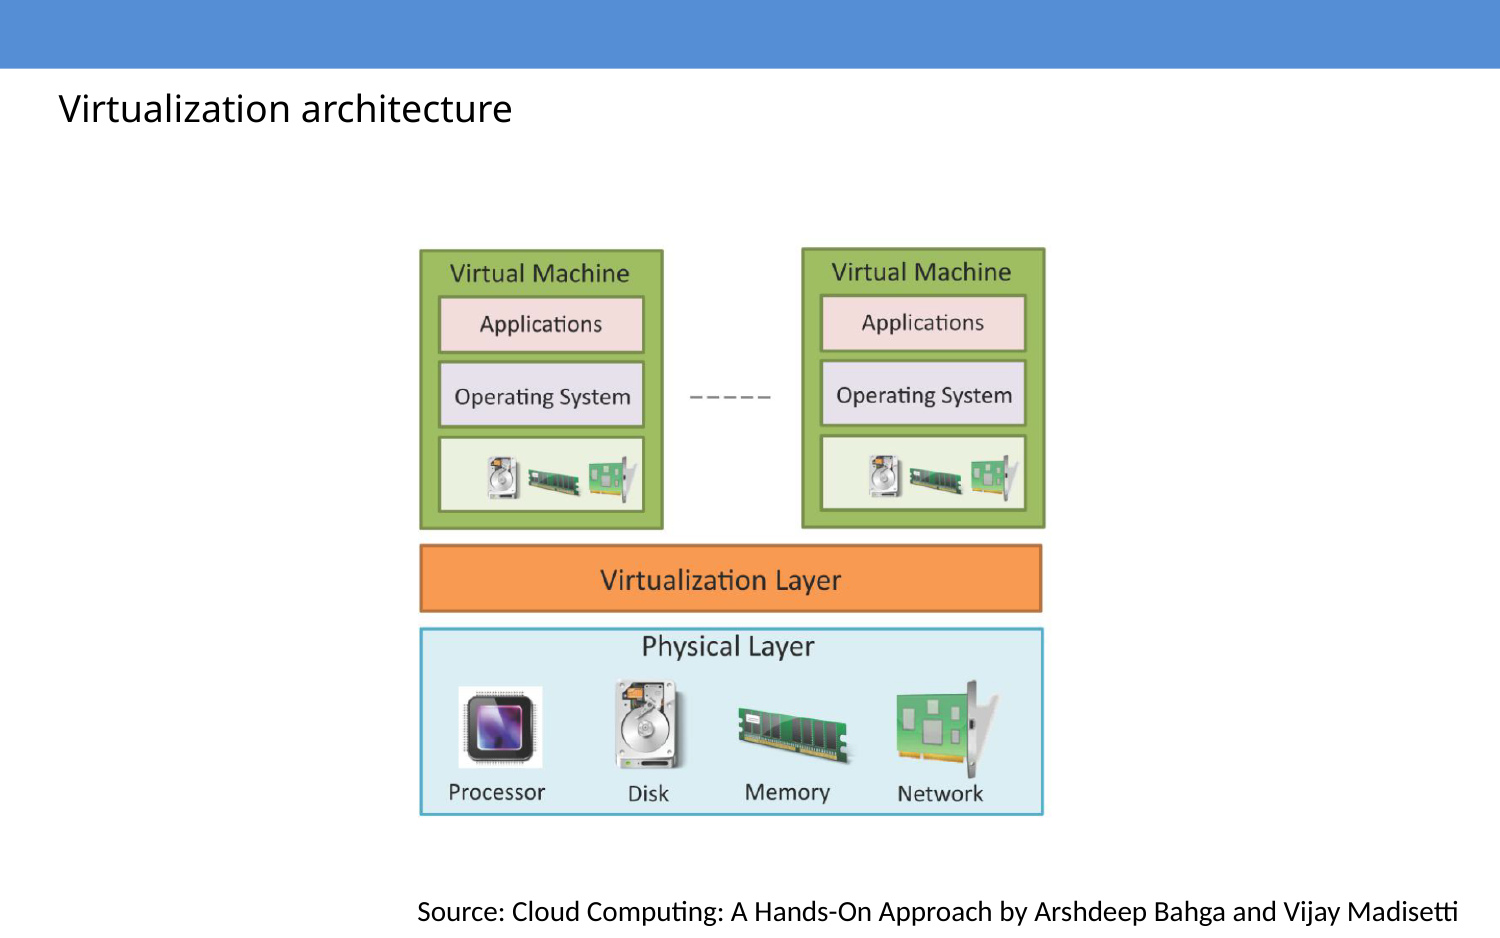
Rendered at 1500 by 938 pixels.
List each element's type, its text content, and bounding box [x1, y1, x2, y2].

text_box [0, 0, 1500, 69]
text_box Virtualization architecture [43, 77, 861, 138]
picture [402, 237, 1060, 831]
text_box Source: Cloud Computing: A Hands-On Approach by Arshdeep Bahga and Vijay Madisetti [402, 884, 1500, 935]
